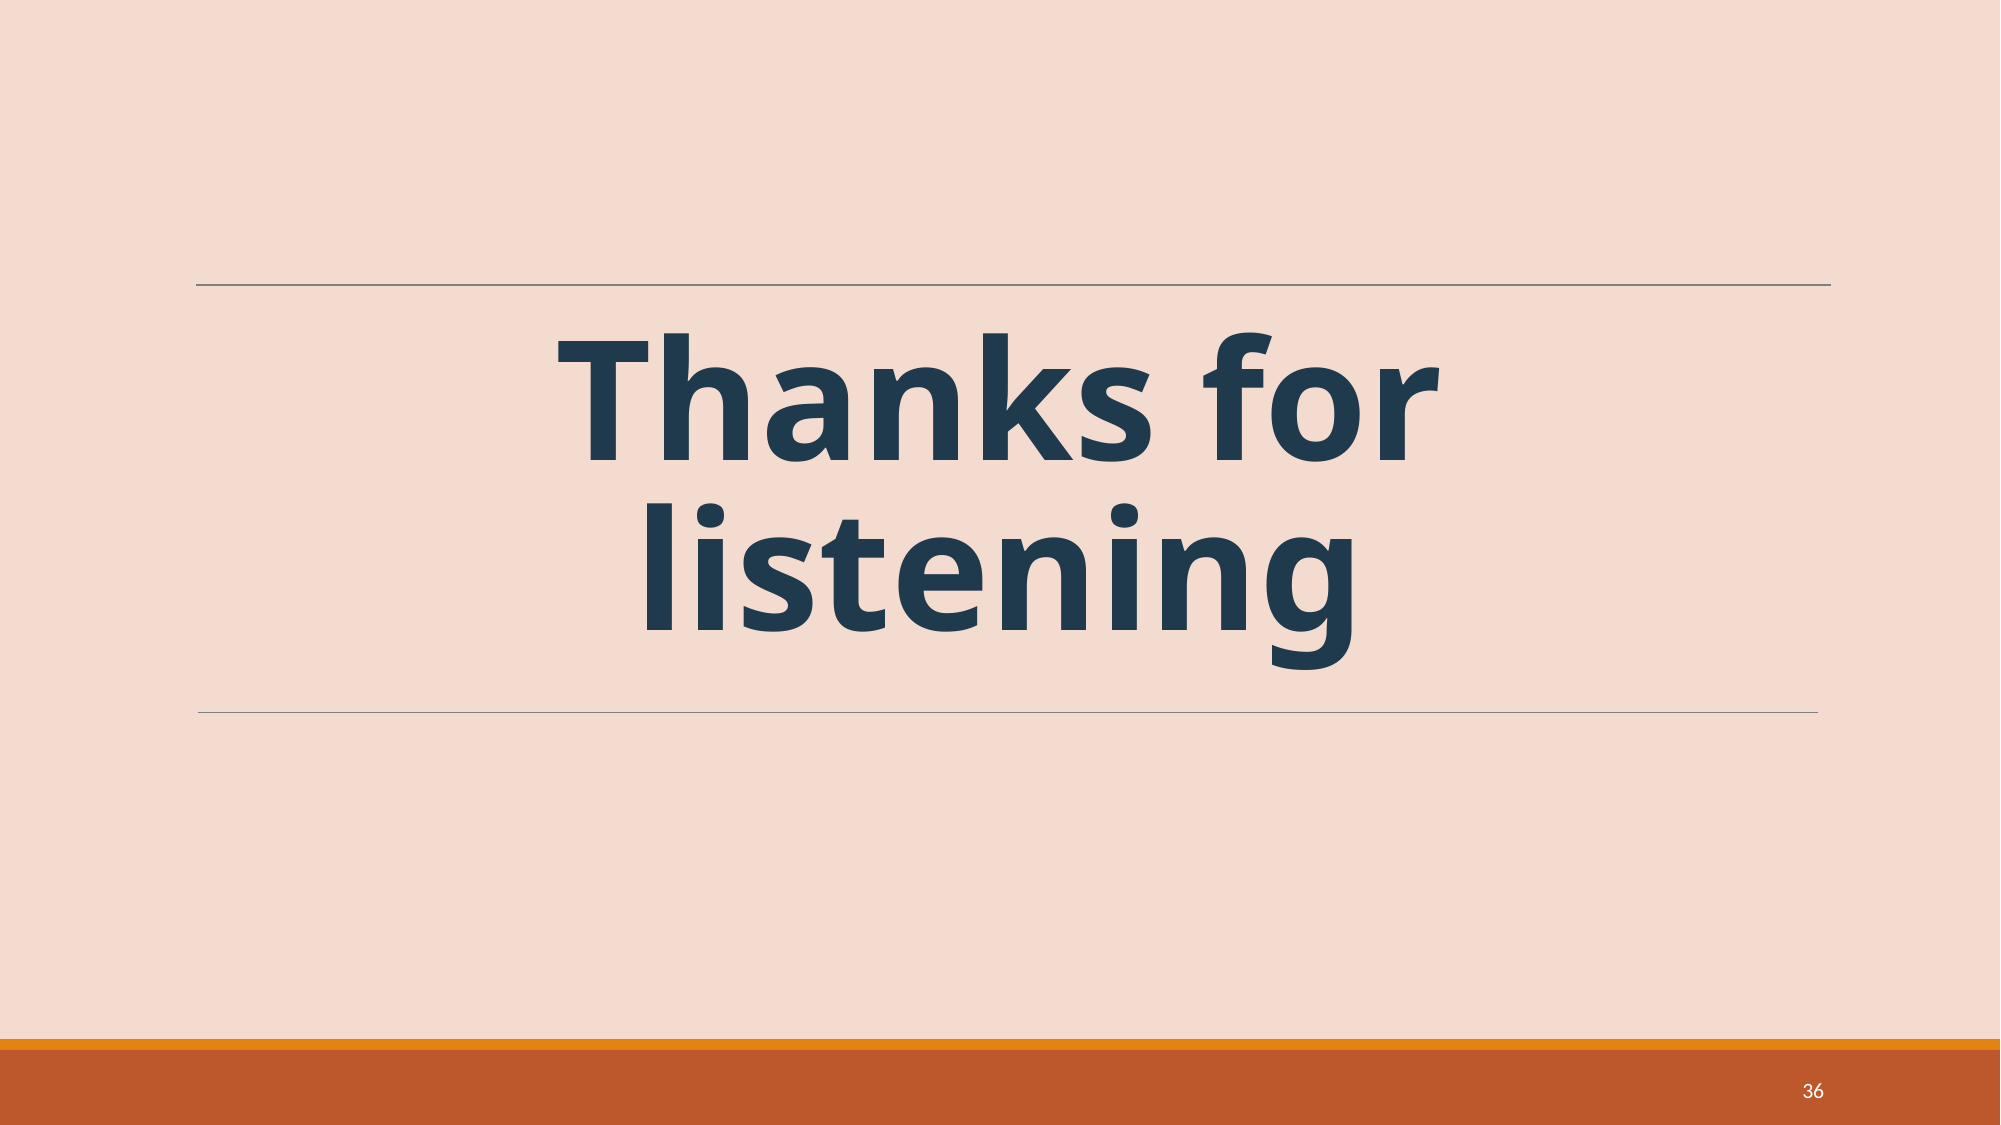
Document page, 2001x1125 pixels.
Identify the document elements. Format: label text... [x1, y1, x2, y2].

title Thanks for listening [169, 299, 1830, 689]
slide_number 36 [1624, 1059, 1840, 1120]
